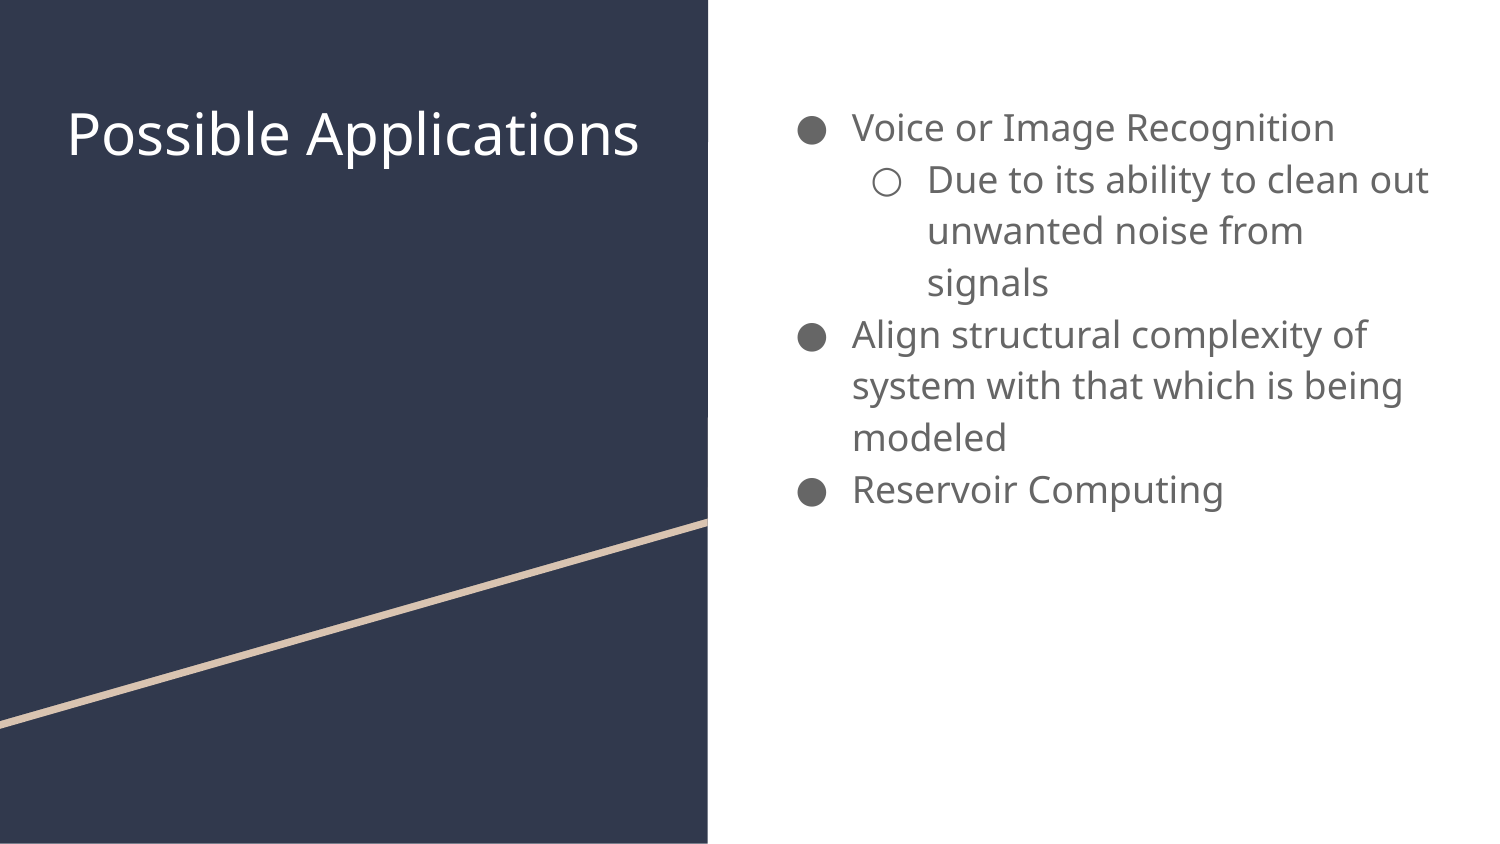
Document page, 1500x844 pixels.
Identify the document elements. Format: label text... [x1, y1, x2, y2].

title Possible Applications [51, 82, 660, 494]
list Voice or Image Recognition Due to its ability to clean out unwanted noise from signals Align structural complexity of system with that which is being modeled Reservoir Computing [761, 82, 1446, 755]
